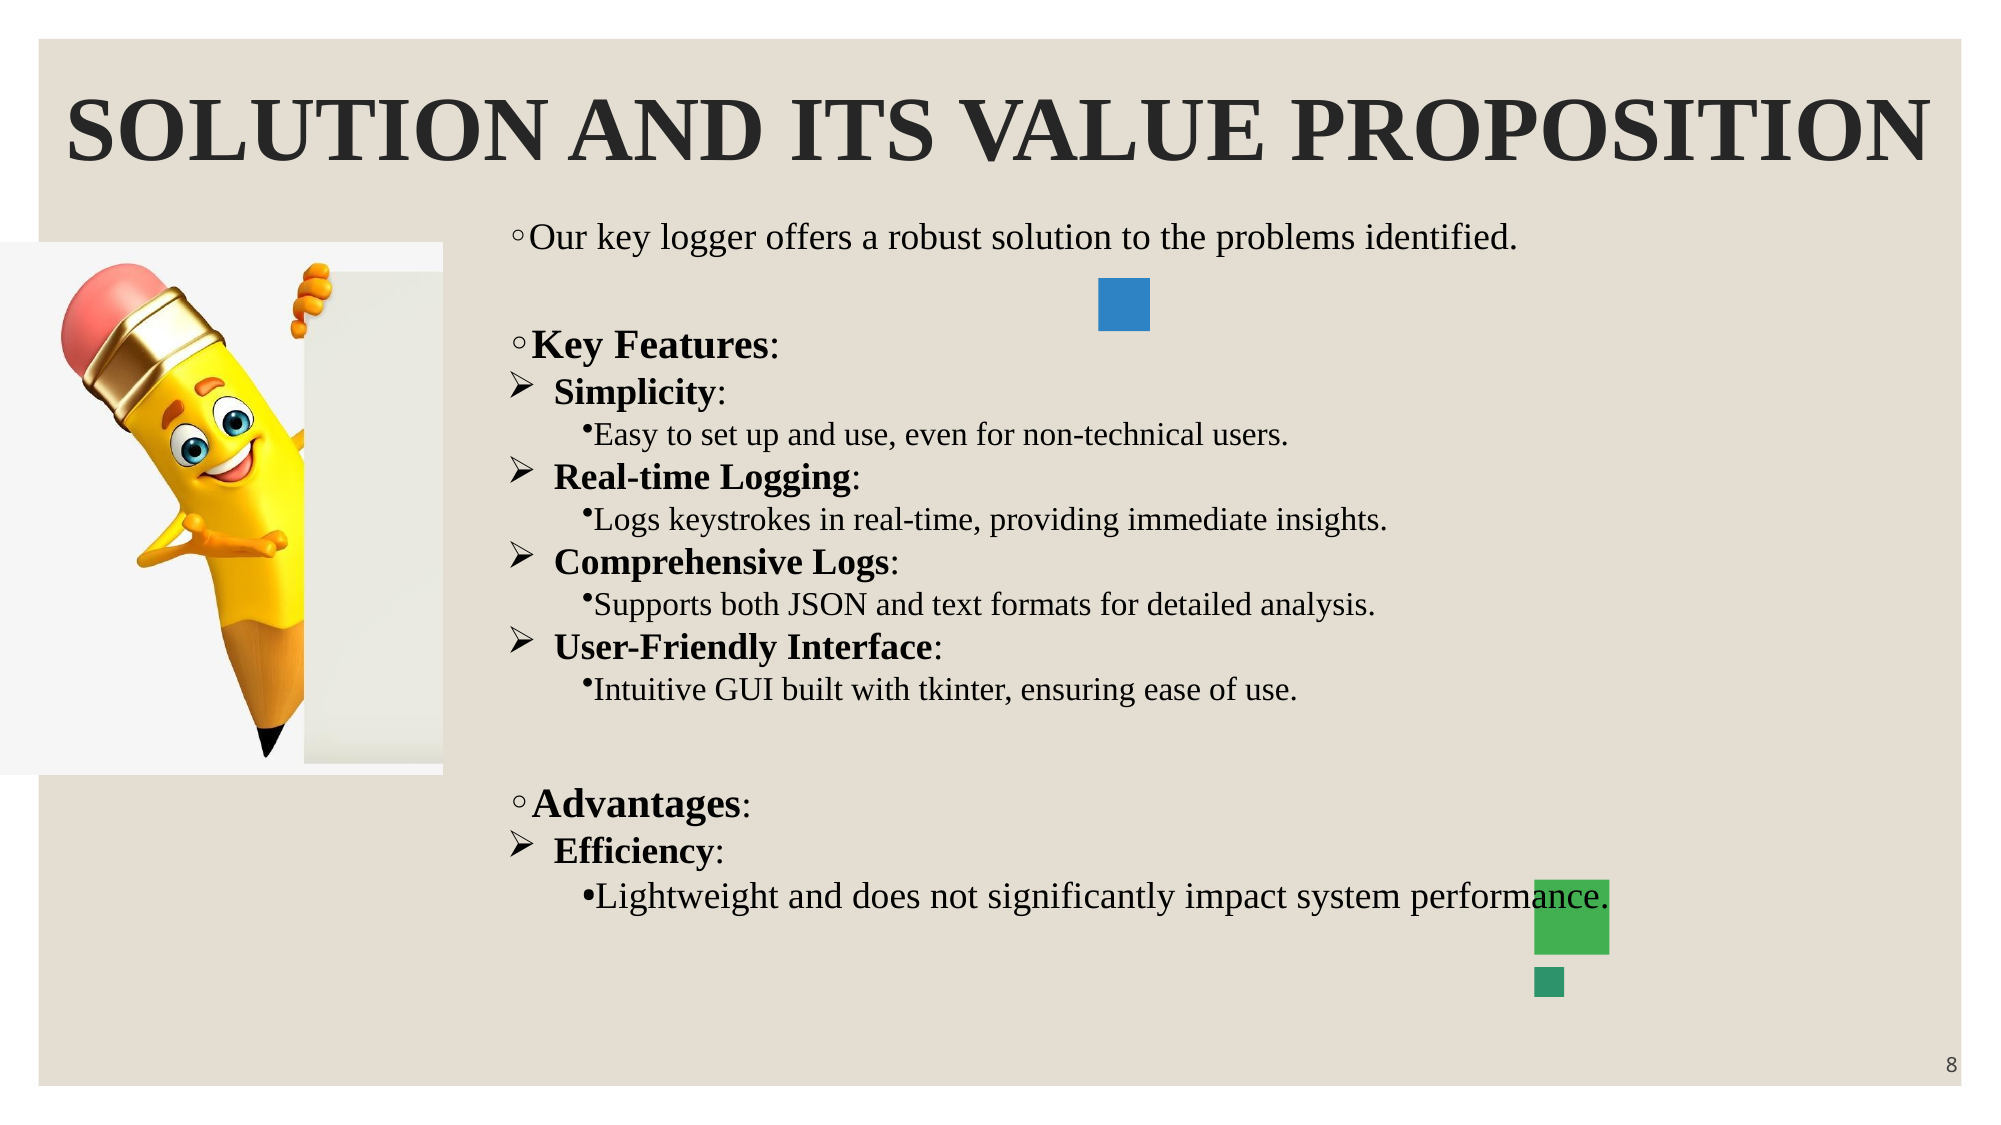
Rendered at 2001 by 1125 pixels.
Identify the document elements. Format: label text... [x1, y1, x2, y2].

slide_number 8 [1717, 426, 1958, 1080]
list Our key logger offers a robust solution to the problems identified. Key Features: Simplicity: Easy to set up and use, even for non-technical users. Real-time Logging: Logs keystrokes in real-time, providing immediate insights. Comprehensive Logs: Supports both JSON and text formats for detailed analysis. User-Friendly Interface: Intuitive GUI built with tkinter, ensuring ease of use. Advantages: Efficiency: Lightweight and does not significantly impact system performance. [491, 204, 1892, 994]
picture [0, 242, 443, 775]
title SOLUTION AND ITS VALUE PROPOSITION [63, 27, 1937, 218]
